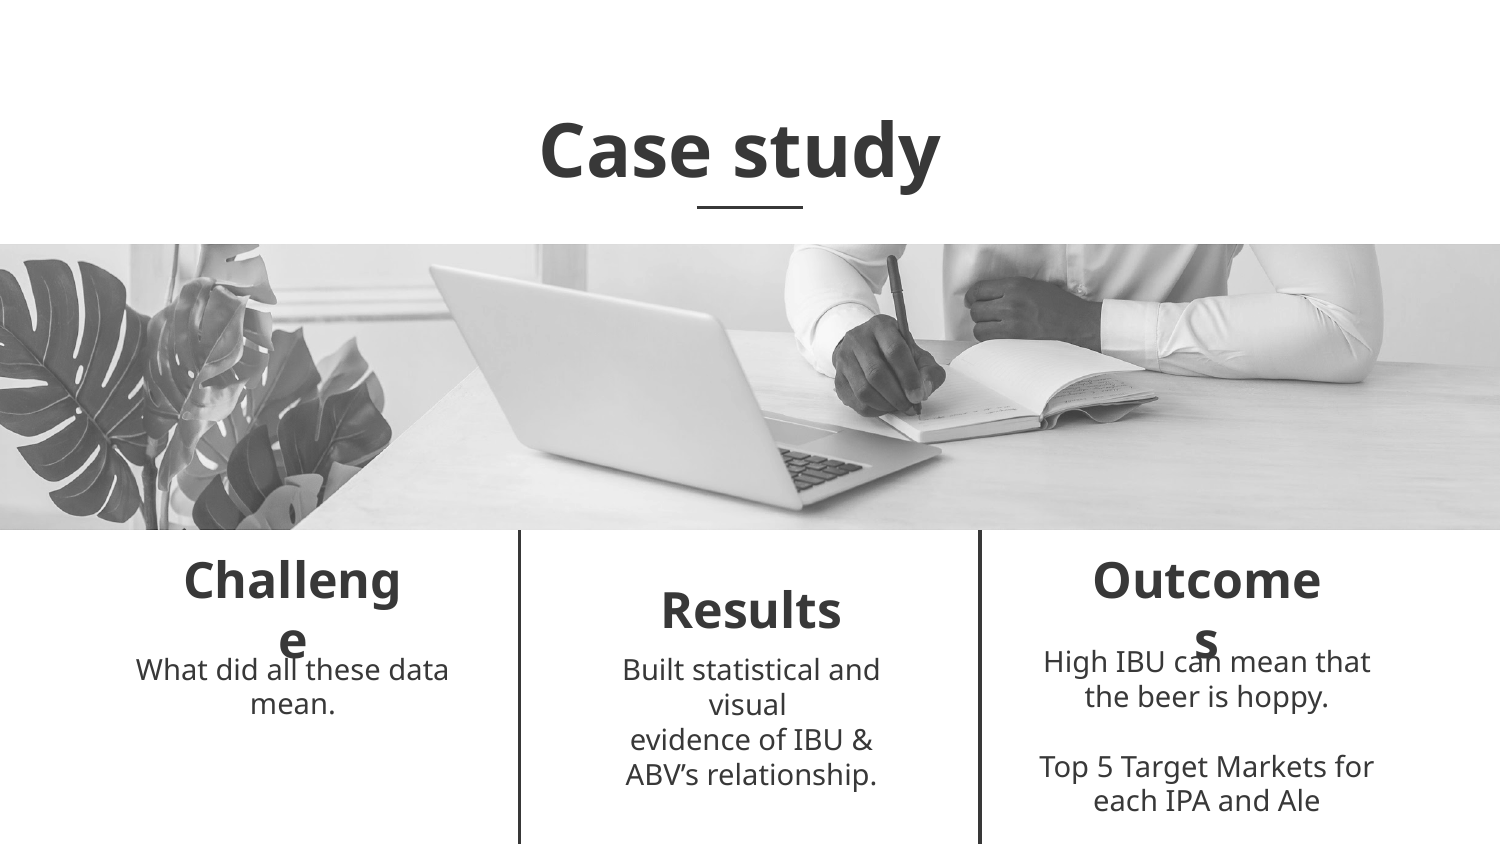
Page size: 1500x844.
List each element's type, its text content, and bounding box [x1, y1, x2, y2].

title Challenge [156, 582, 429, 634]
title Outcomes [1071, 582, 1344, 627]
title Results [615, 582, 888, 634]
subtitle What did all these data mean. [116, 635, 469, 757]
subtitle Built statistical and visual evidence of IBU & ABV’s relationship. [575, 636, 928, 757]
title Case study [276, 87, 1224, 174]
subtitle High IBU can mean that the beer is hoppy. Top 5 Target Markets for each IPA and Ale [1004, 627, 1410, 825]
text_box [0, 244, 1500, 530]
